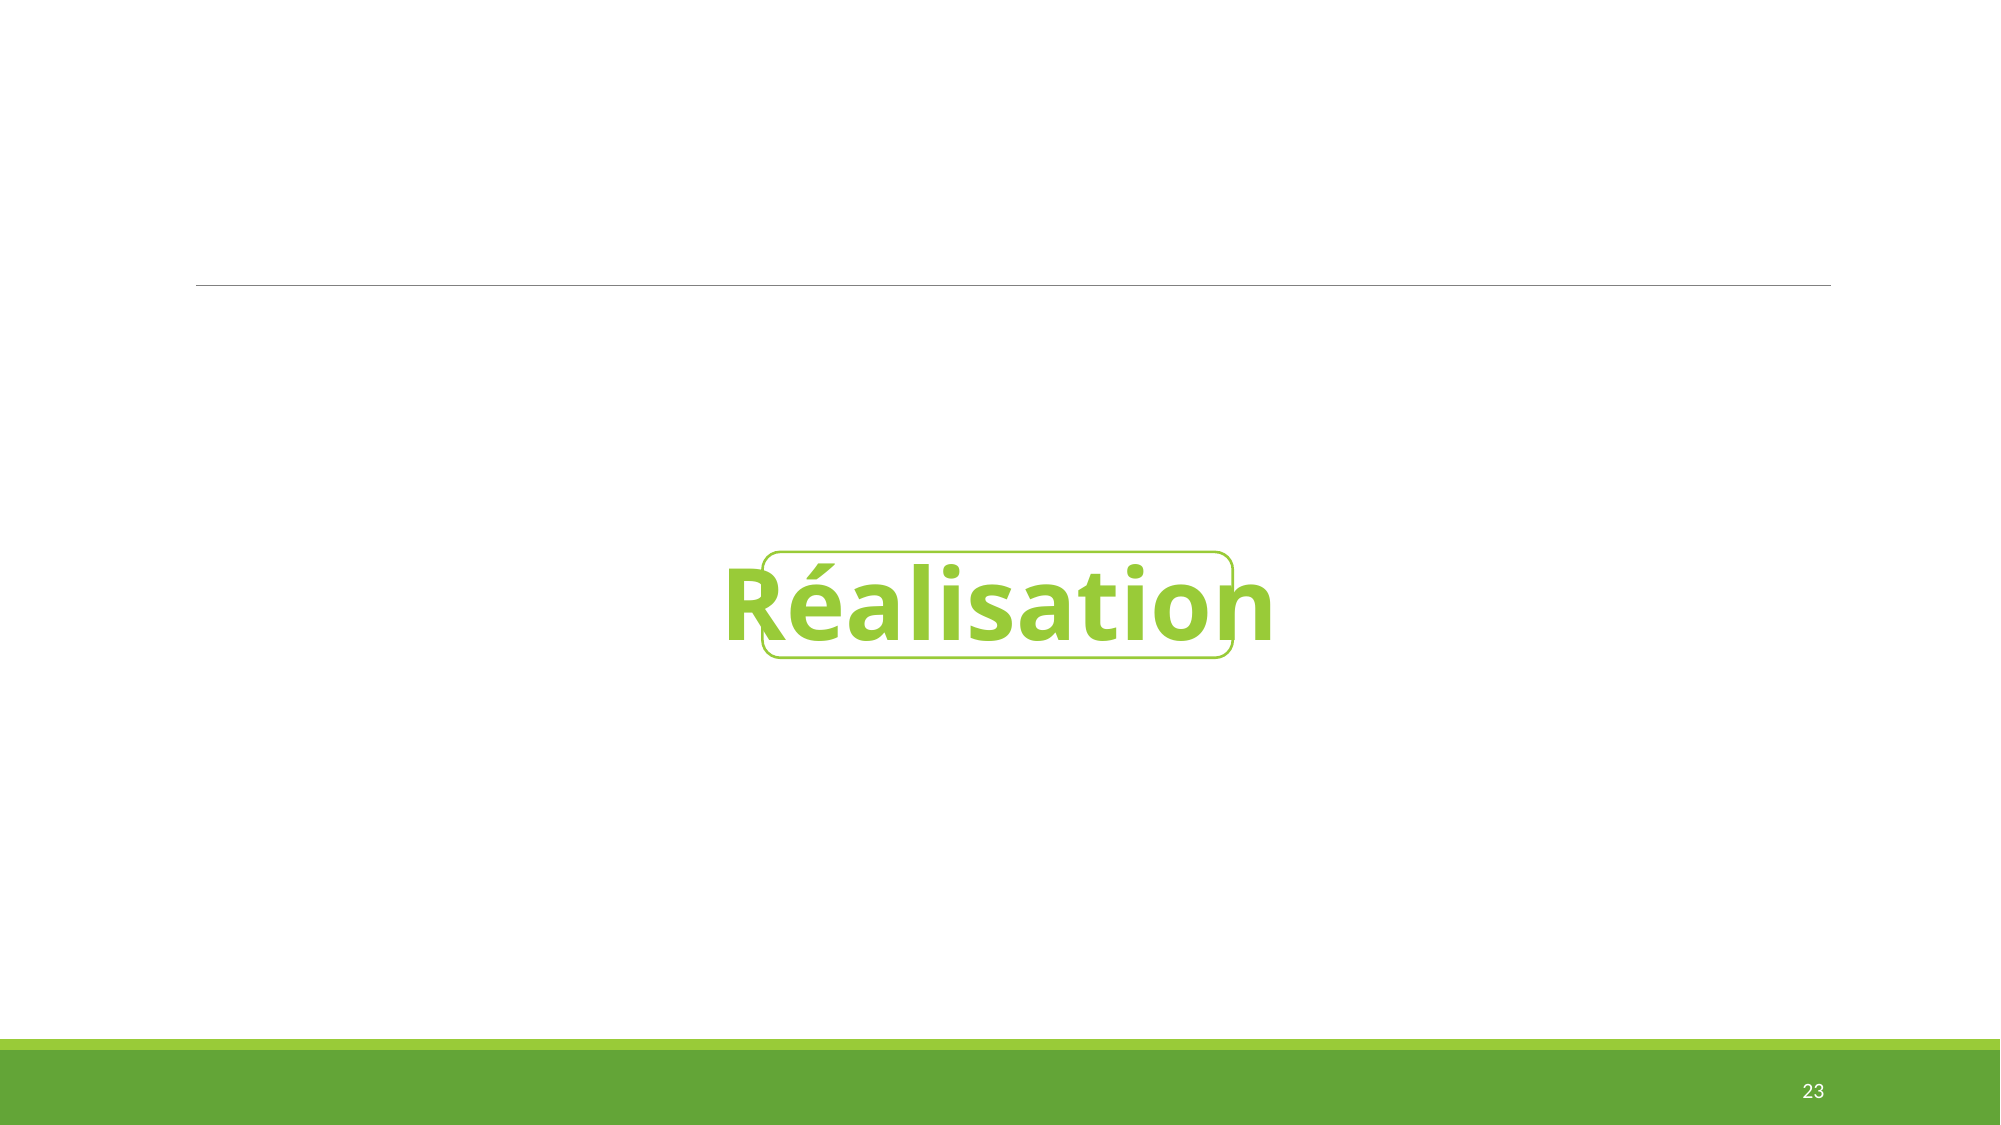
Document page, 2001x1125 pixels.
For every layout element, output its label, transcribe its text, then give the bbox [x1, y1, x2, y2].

title Réalisation [174, 515, 1825, 669]
slide_number 23 [1624, 1059, 1840, 1120]
